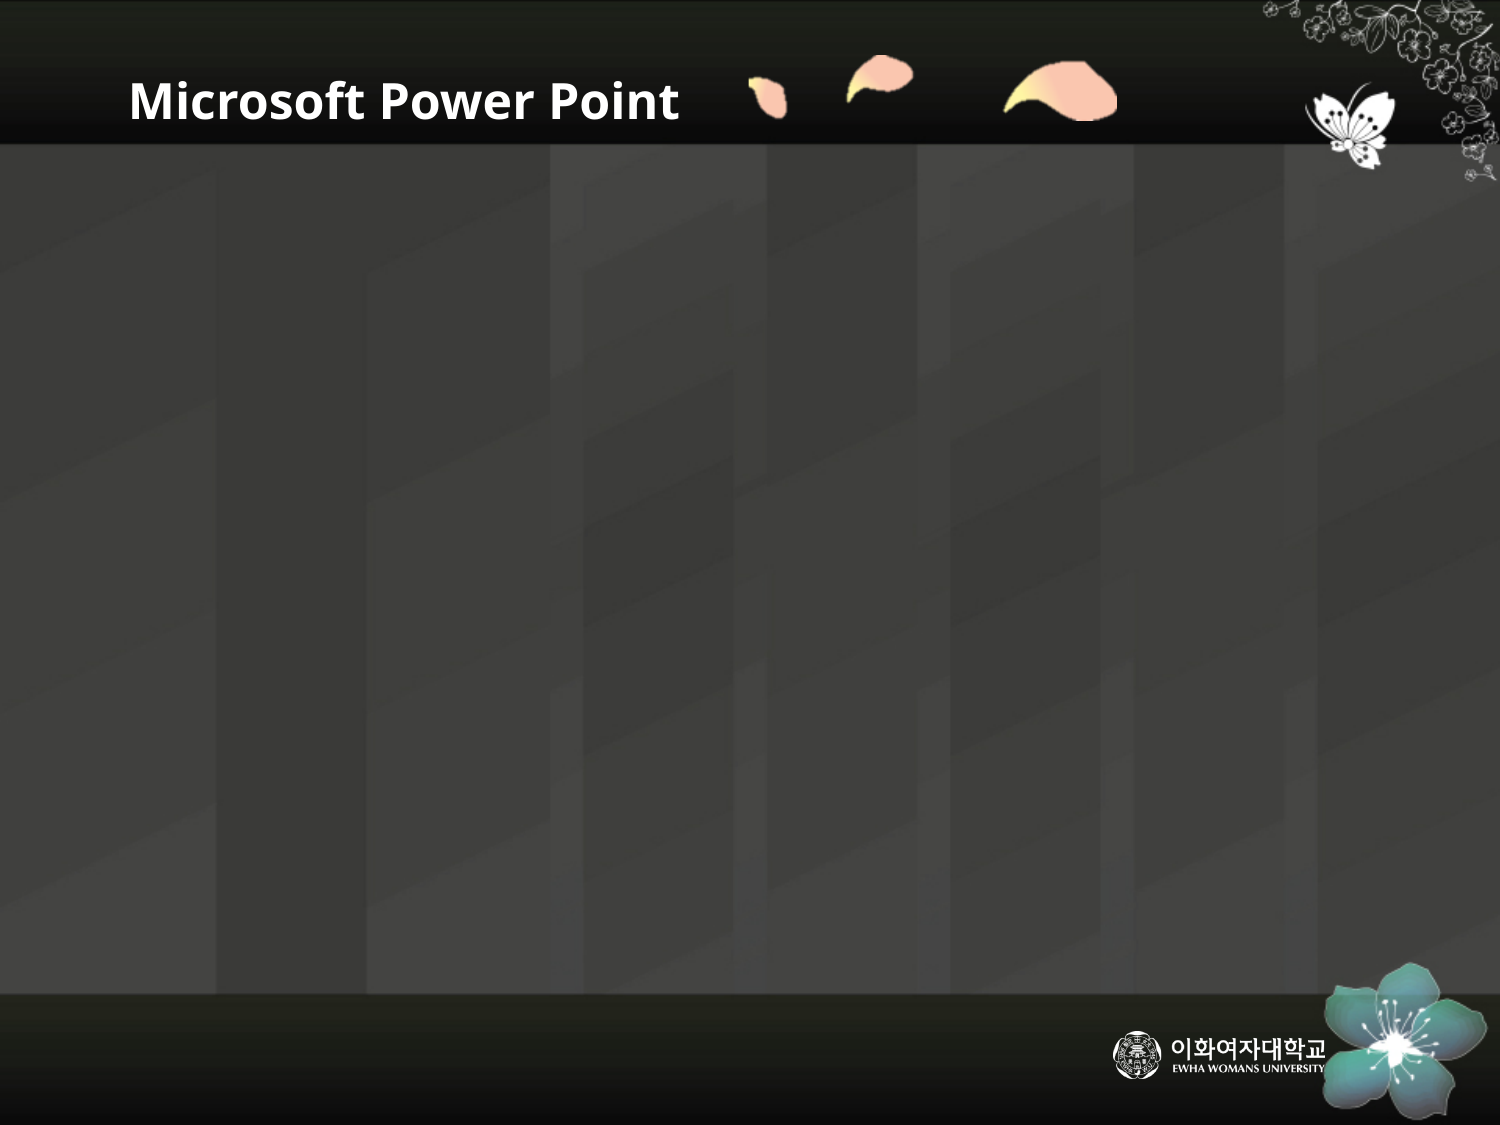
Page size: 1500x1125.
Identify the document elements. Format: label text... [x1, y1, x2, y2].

picture [0, 0, 1500, 1125]
title Microsoft Power Point [112, 49, 753, 149]
